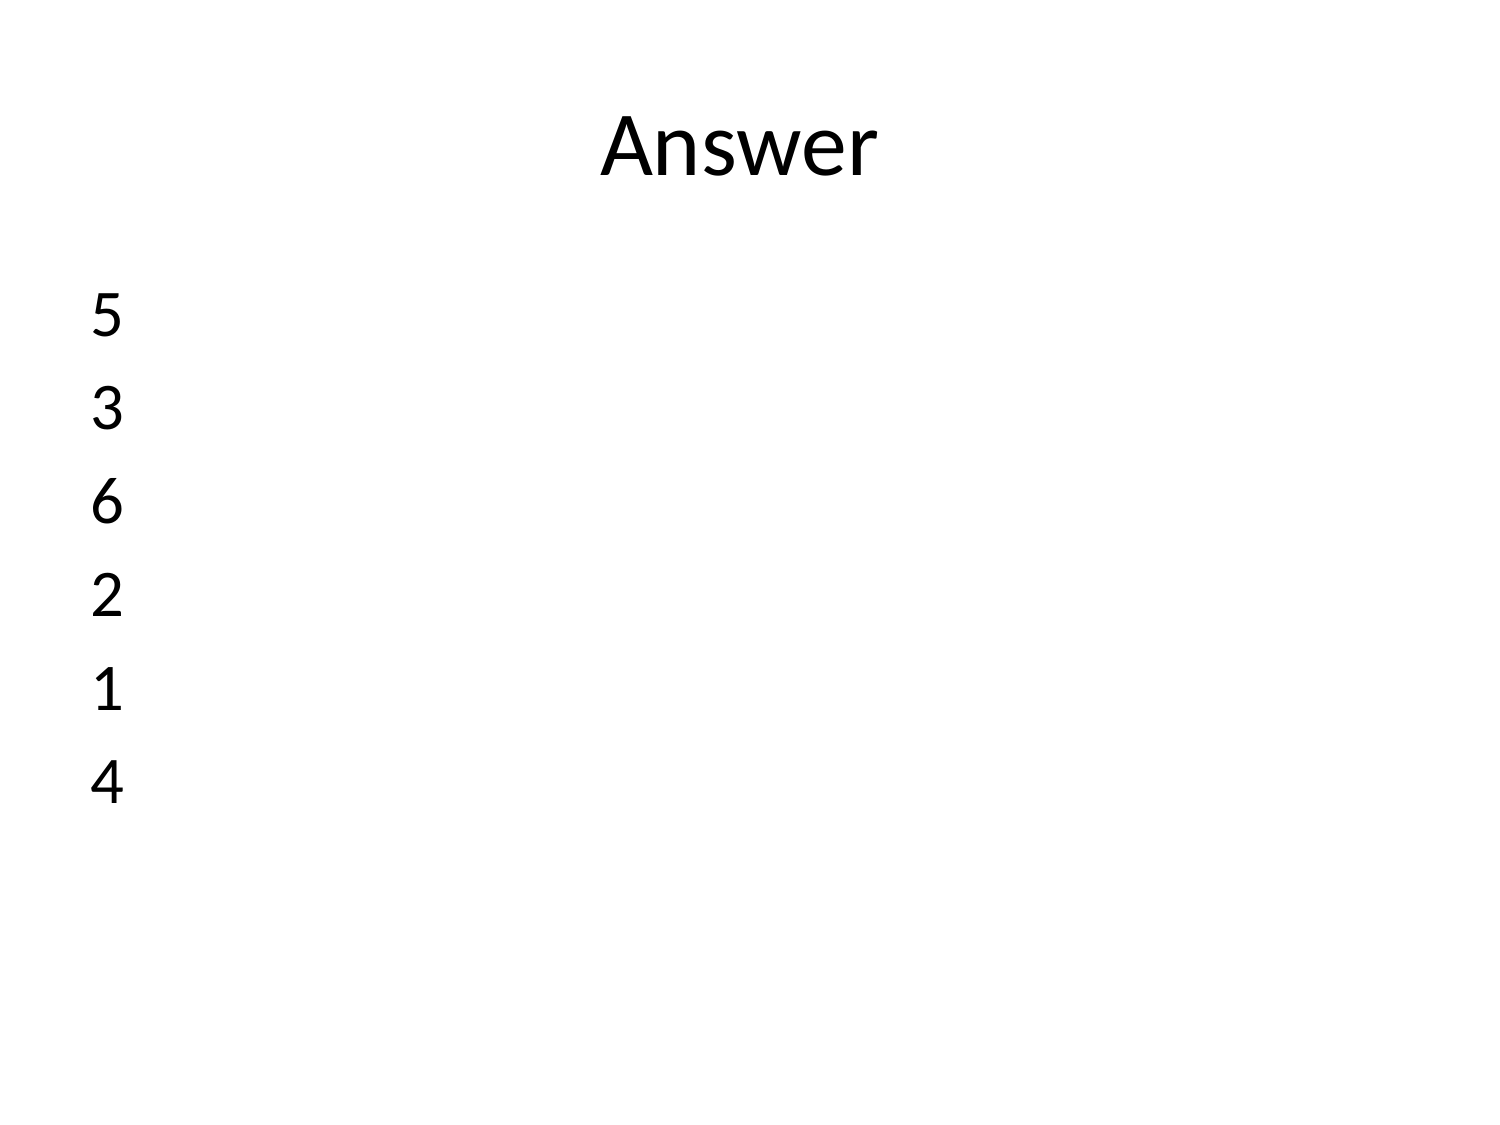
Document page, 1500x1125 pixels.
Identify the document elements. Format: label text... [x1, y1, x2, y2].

title Answer [75, 45, 1425, 233]
list 5 3 6 2 1 4 [75, 262, 1425, 1005]
